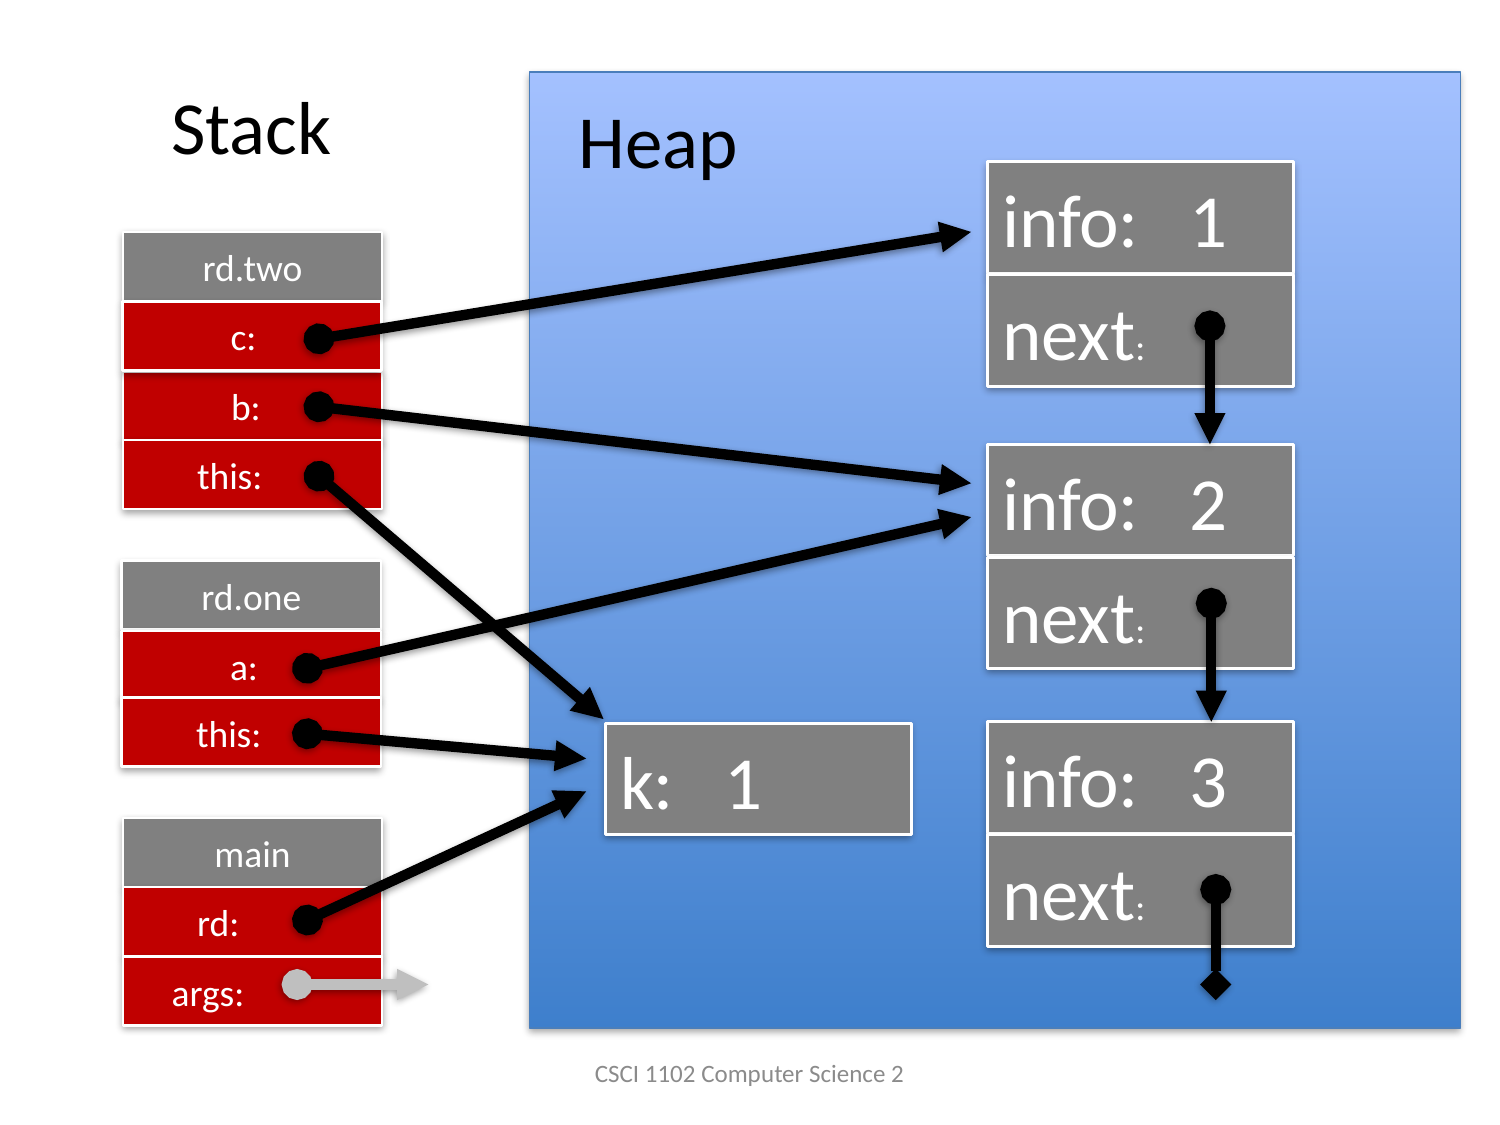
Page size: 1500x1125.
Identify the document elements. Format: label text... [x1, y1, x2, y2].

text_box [609, 516, 972, 669]
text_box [307, 791, 587, 921]
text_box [307, 518, 313, 669]
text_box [122, 817, 383, 1026]
text_box k: 1 [604, 723, 912, 836]
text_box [122, 231, 383, 510]
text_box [986, 728, 1294, 985]
footer CSCI 1102 Computer Science 2 [512, 1042, 988, 1103]
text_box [307, 733, 587, 759]
text_box Stack [156, 72, 347, 177]
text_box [318, 406, 972, 484]
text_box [318, 231, 972, 339]
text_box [121, 560, 382, 767]
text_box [986, 161, 1294, 445]
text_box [318, 491, 604, 720]
text_box [529, 71, 1461, 1029]
text_box Heap [563, 85, 753, 191]
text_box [986, 451, 1294, 722]
